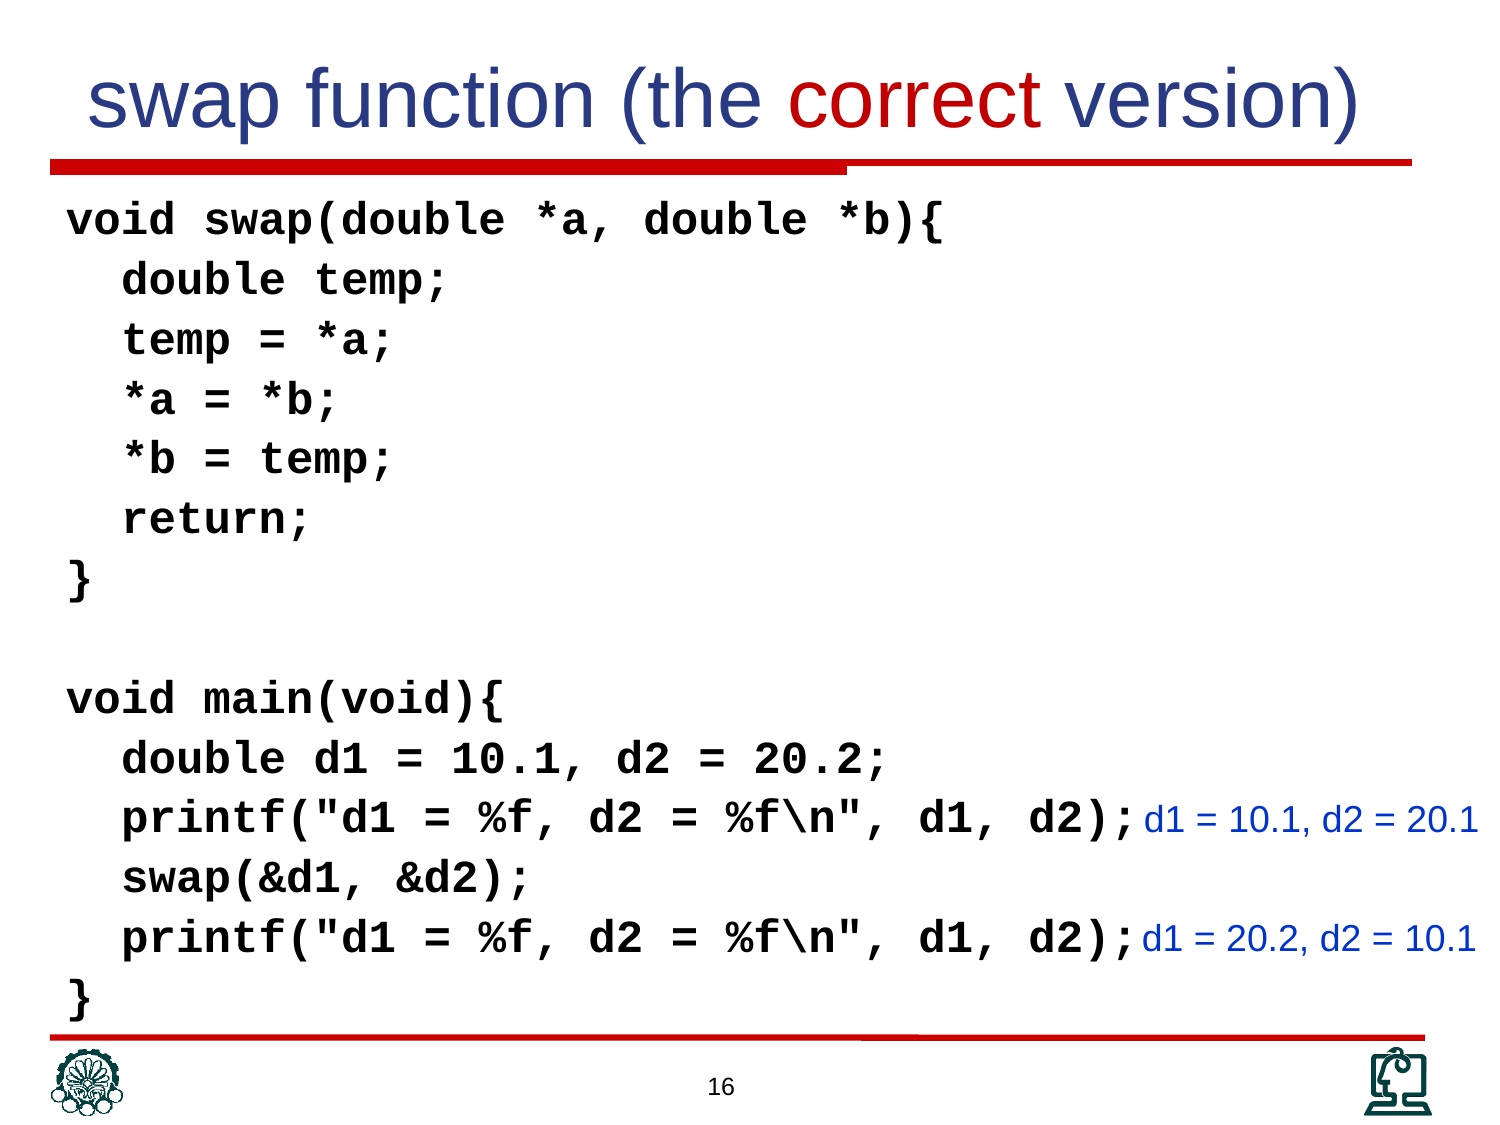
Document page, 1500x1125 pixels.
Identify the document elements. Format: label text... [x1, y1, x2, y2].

text_box void swap(double *a, double *b){ double temp; temp = *a; *a = *b; *b = temp; return; } void main(void){ double d1 = 10.1, d2 = 20.2; printf("d1 = %f, d2 = %f\n", d1, d2); swap(&d1, &d2); printf("d1 = %f, d2 = %f\n", d1, d2); } [50, 187, 1425, 1038]
text_box swap function (the correct version) [73, 26, 1425, 152]
picture [50, 1047, 125, 1118]
text_box d1 = 10.1, d2 = 20.1 [1129, 787, 1500, 848]
picture [1362, 1045, 1438, 1119]
text_box d1 = 20.2, d2 = 10.1 [1127, 906, 1500, 967]
text_box 16 [650, 1062, 750, 1103]
